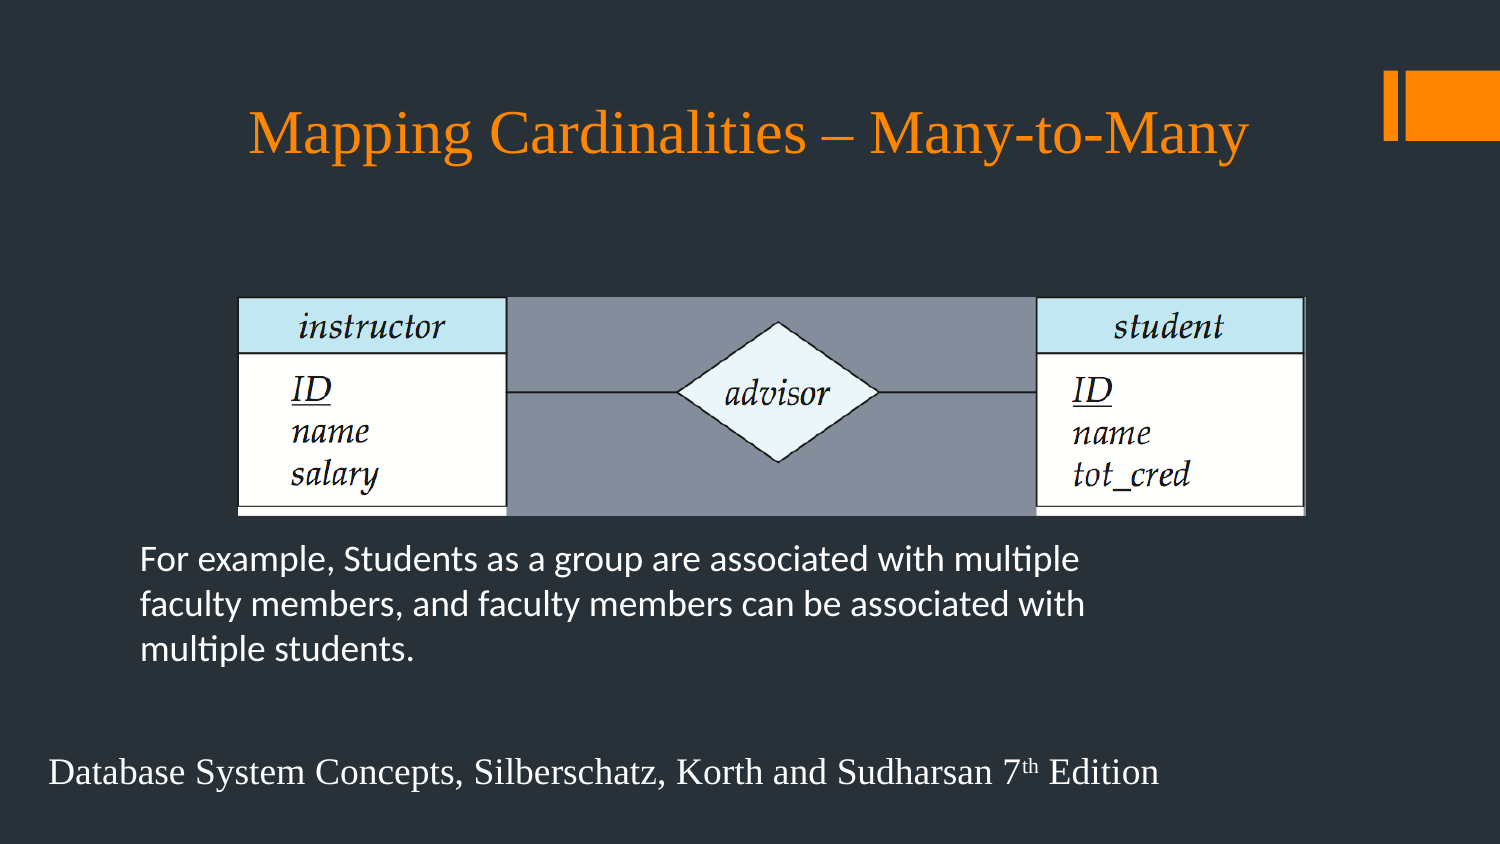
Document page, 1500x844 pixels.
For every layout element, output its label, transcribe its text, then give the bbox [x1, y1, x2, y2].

title Mapping Cardinalities – Many-to-Many [150, 32, 1350, 174]
text_box Database System Concepts, Silberschatz, Korth and Sudharsan 7th Edition [33, 739, 1363, 800]
picture [236, 296, 1307, 517]
text_box For example, Students as a group are associated with multiple faculty members, and faculty members can be associated with multiple students. [125, 527, 1125, 677]
